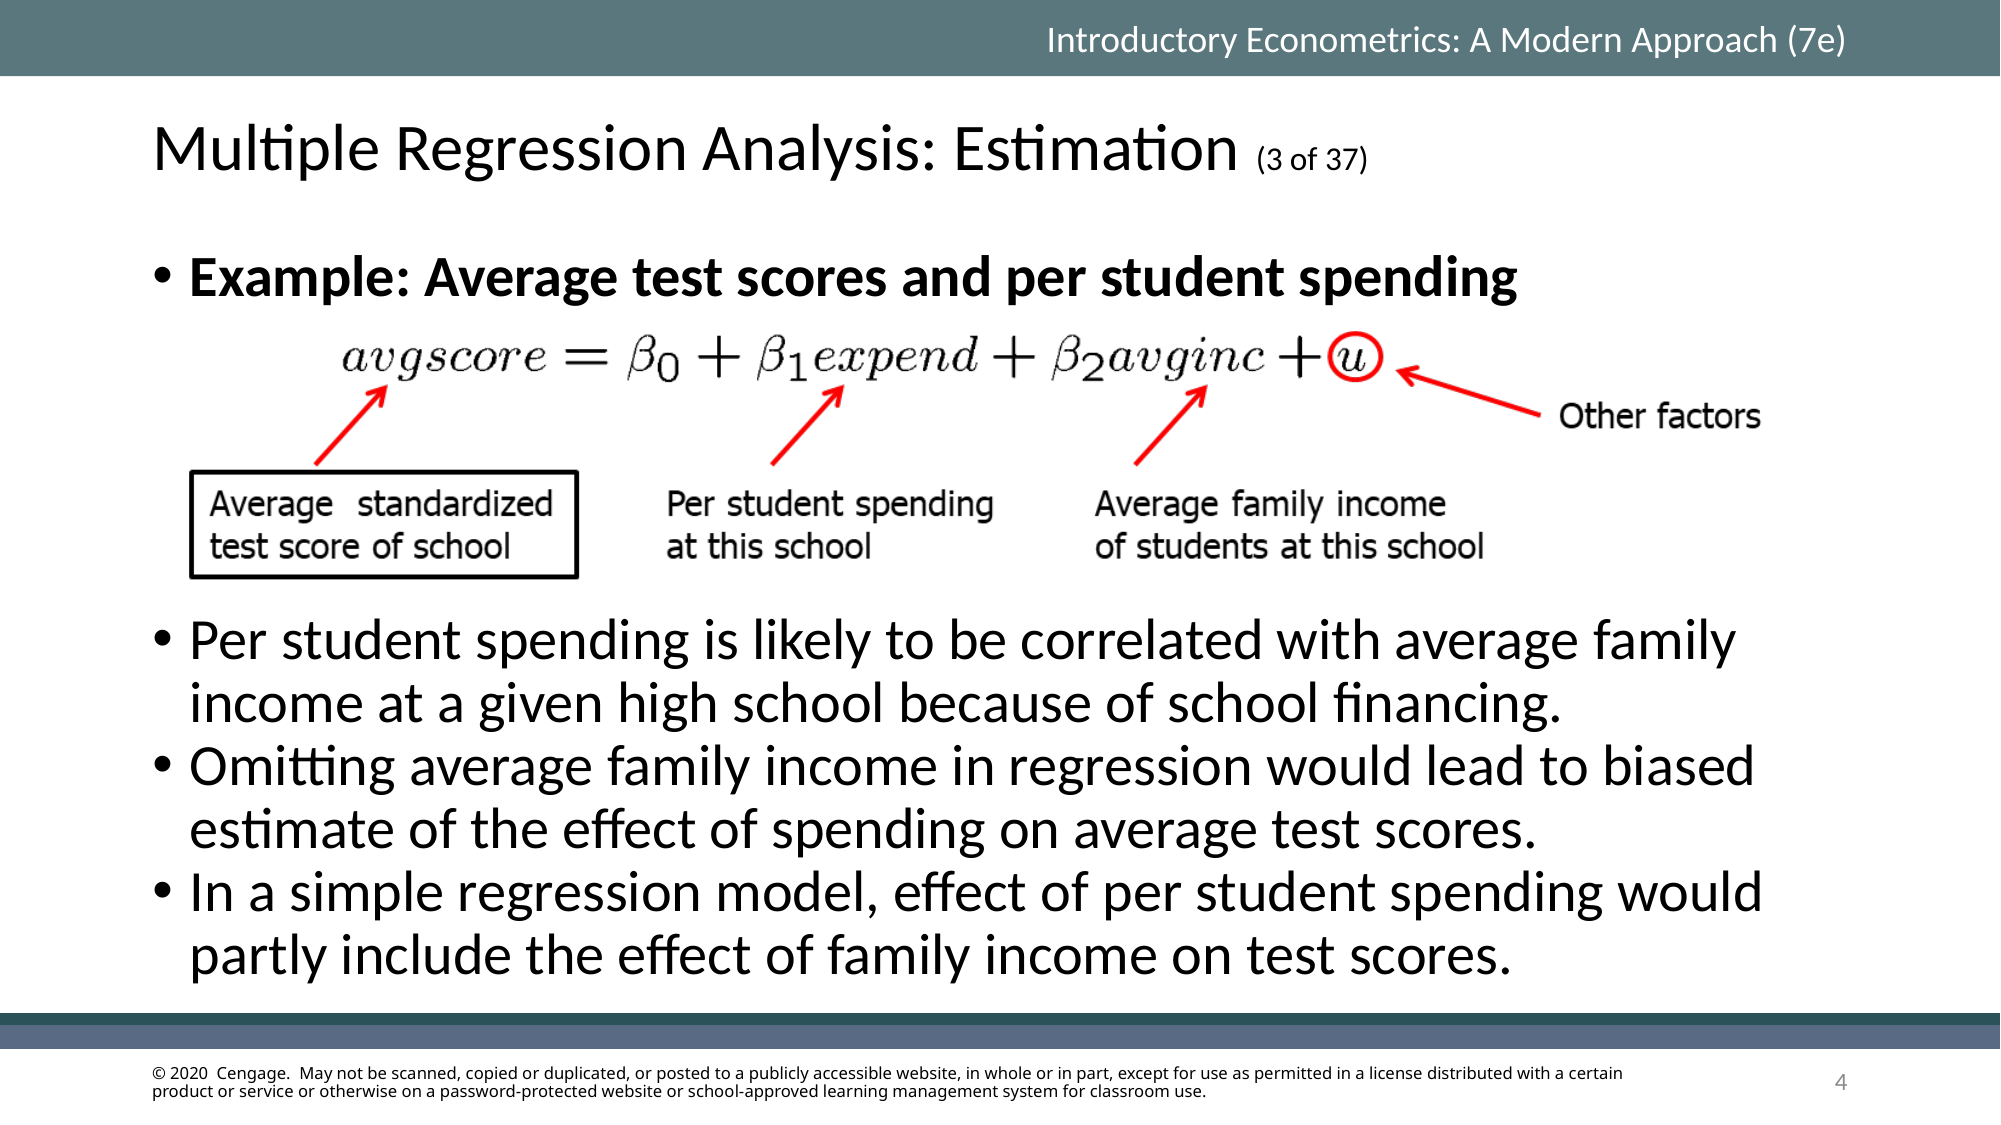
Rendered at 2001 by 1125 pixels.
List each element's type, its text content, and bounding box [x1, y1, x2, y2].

slide_number 4 [1759, 1057, 1863, 1103]
list Per student spending is likely to be correlated with average family income at a given high school because of school financing. Omitting average family income in regression would lead to biased estimate of the effect of spending on average test scores. In a simple regression model, effect of per student spending would partly include the effect of family income on test scores. [137, 601, 1863, 996]
list Example: Average test scores and per student spending [137, 238, 1863, 323]
picture [188, 331, 1783, 588]
title Multiple Regression Analysis: Estimation (3 of 37) [137, 104, 1863, 225]
